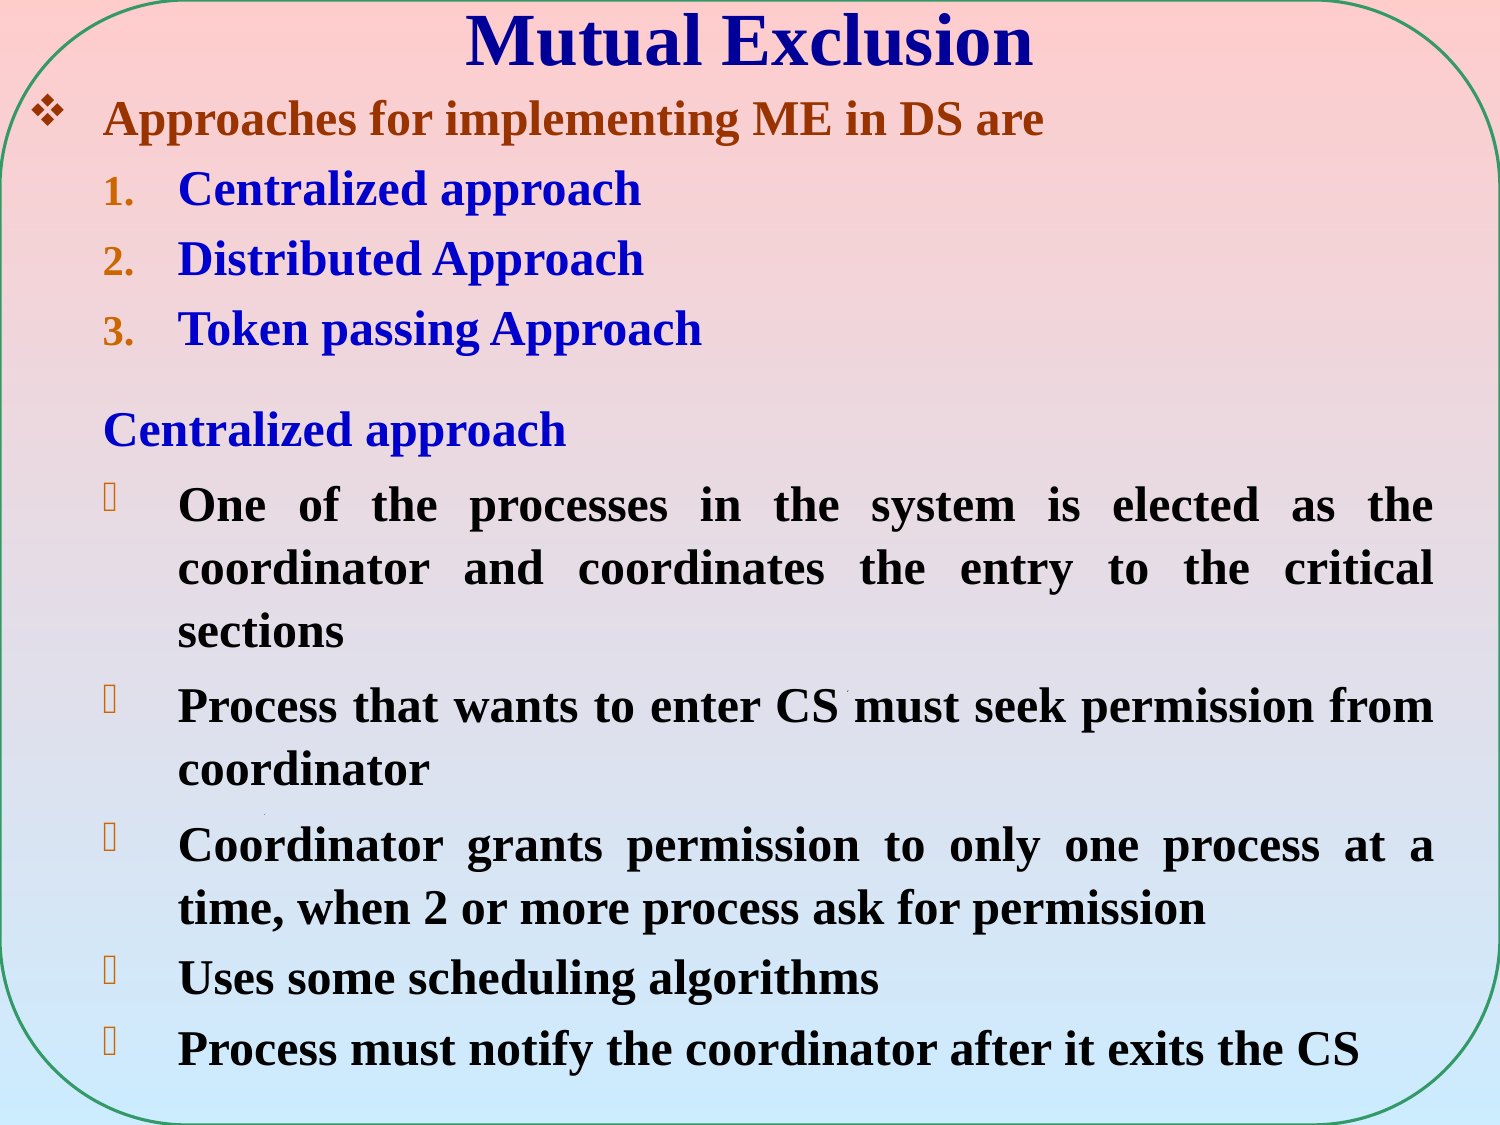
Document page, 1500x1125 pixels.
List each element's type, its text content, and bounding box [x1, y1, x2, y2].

title Mutual Exclusion [0, 0, 1500, 88]
list Approaches for implementing ME in DS are Centralized approach Distributed Approach Token passing Approach Centralized approach One of the processes in the system is elected as the coordinator and coordinates the entry to the critical sections Process that wants to enter CS must seek permission from coordinator Coordinator grants permission to only one process at a time, when 2 or more process ask for permission Uses some scheduling algorithms Process must notify the coordinator after it exits the CS [12, 88, 1451, 1076]
